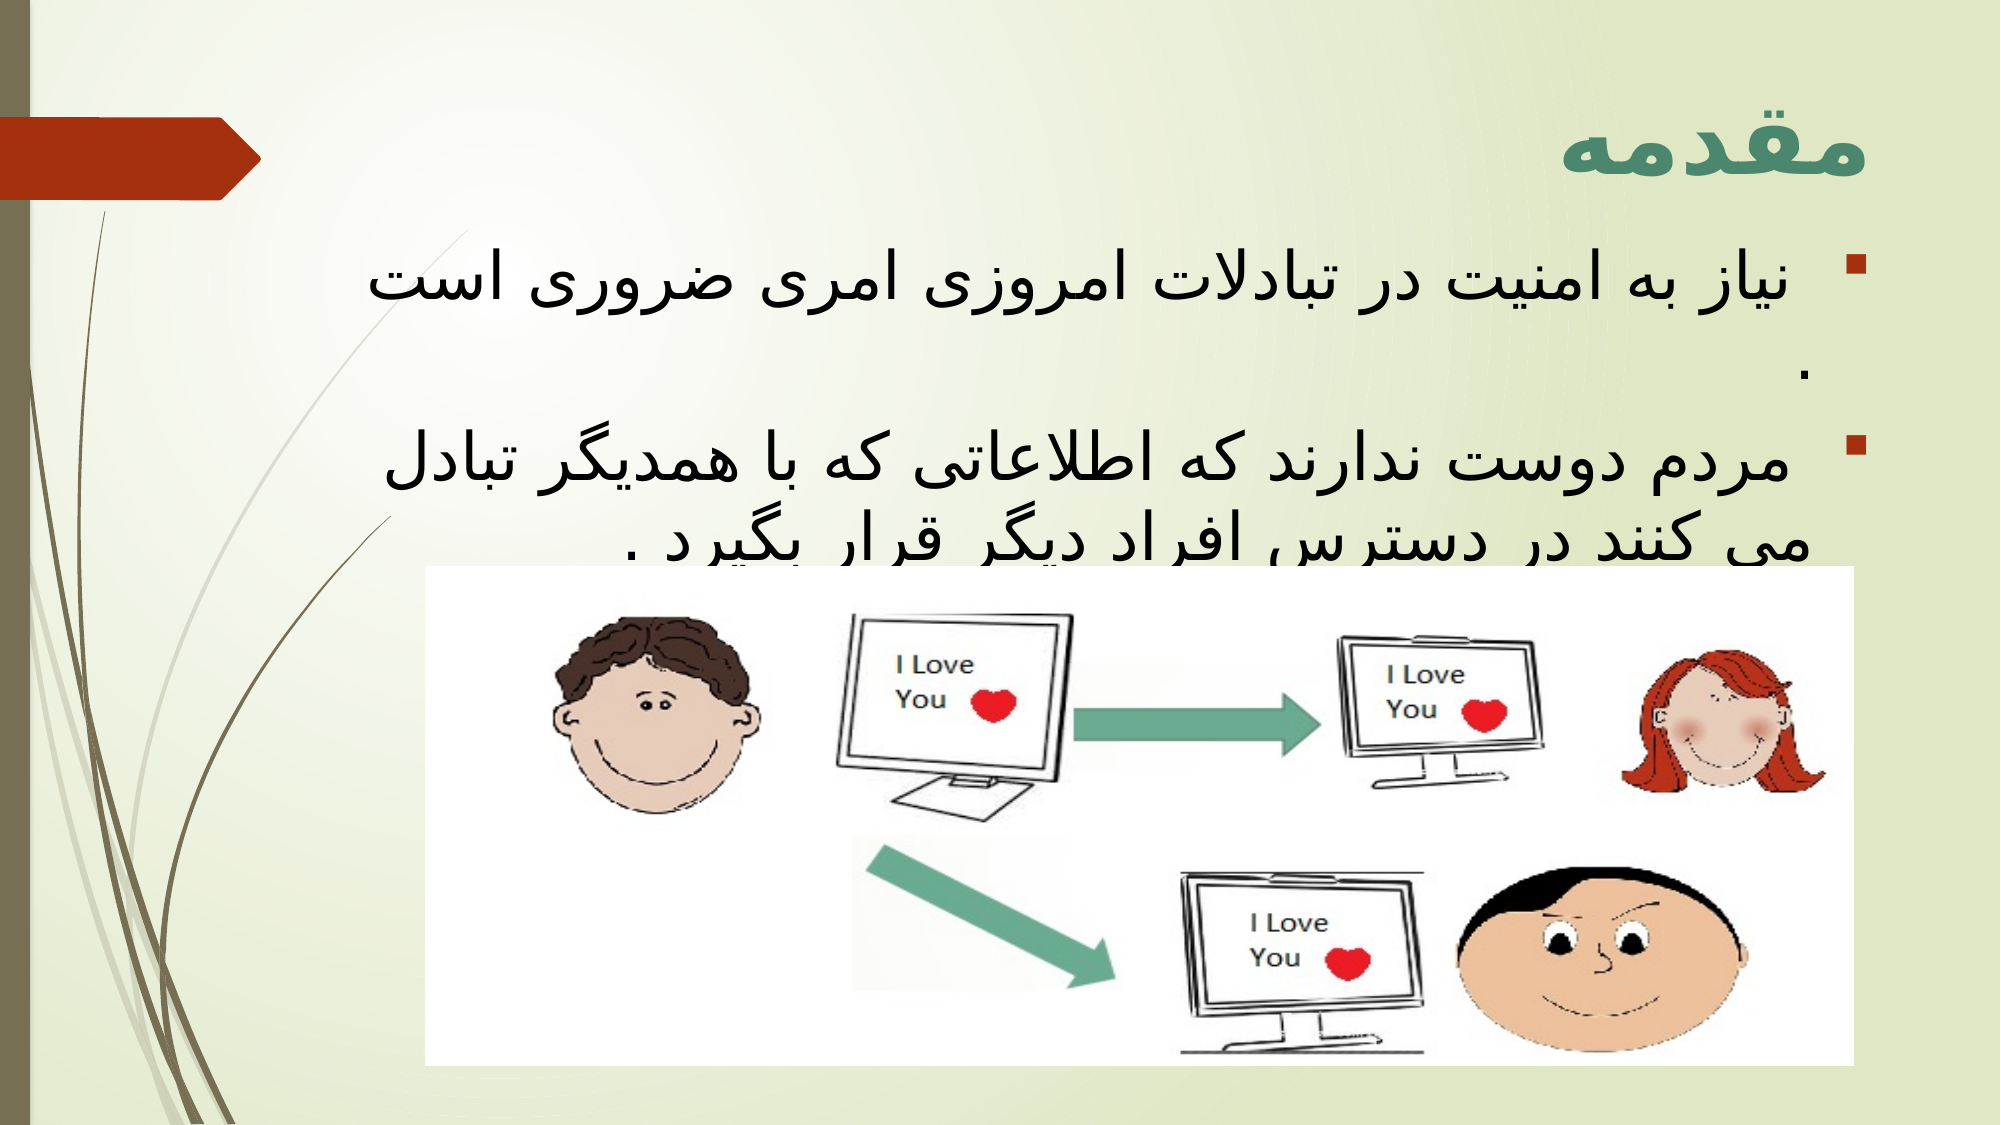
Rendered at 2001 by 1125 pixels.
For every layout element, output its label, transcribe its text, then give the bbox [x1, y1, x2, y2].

list نیاز به امنیت در تبادلات امروزی امری ضروری است . مردم دوست ندارند که اطلاعاتی که با همدیگر تبادل می کنند در دسترس افراد دیگر قرار بگیرد . [341, 224, 1888, 1066]
title مقدمه [425, 66, 1888, 224]
picture [425, 566, 1854, 1066]
